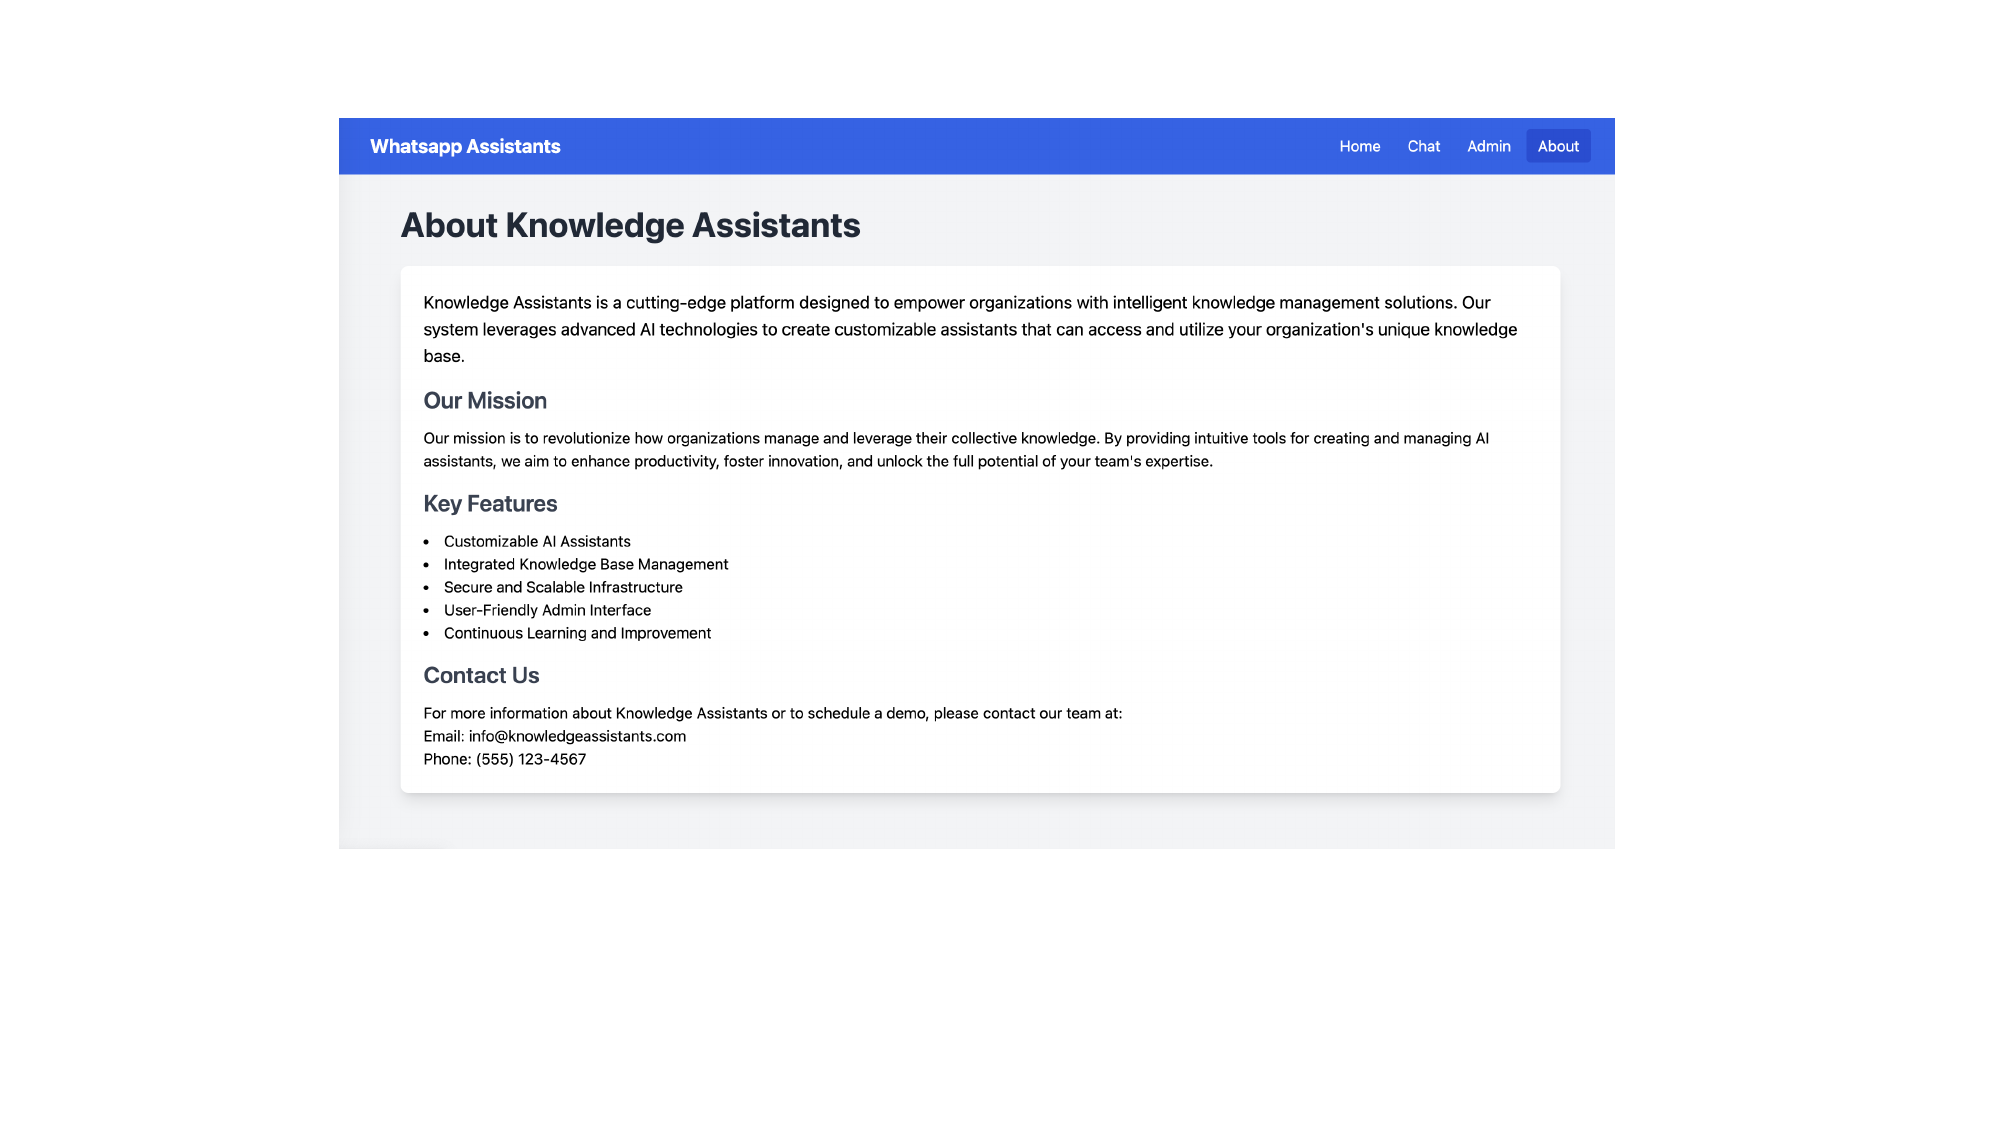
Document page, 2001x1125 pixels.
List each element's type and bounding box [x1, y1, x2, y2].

picture [339, 118, 1615, 849]
